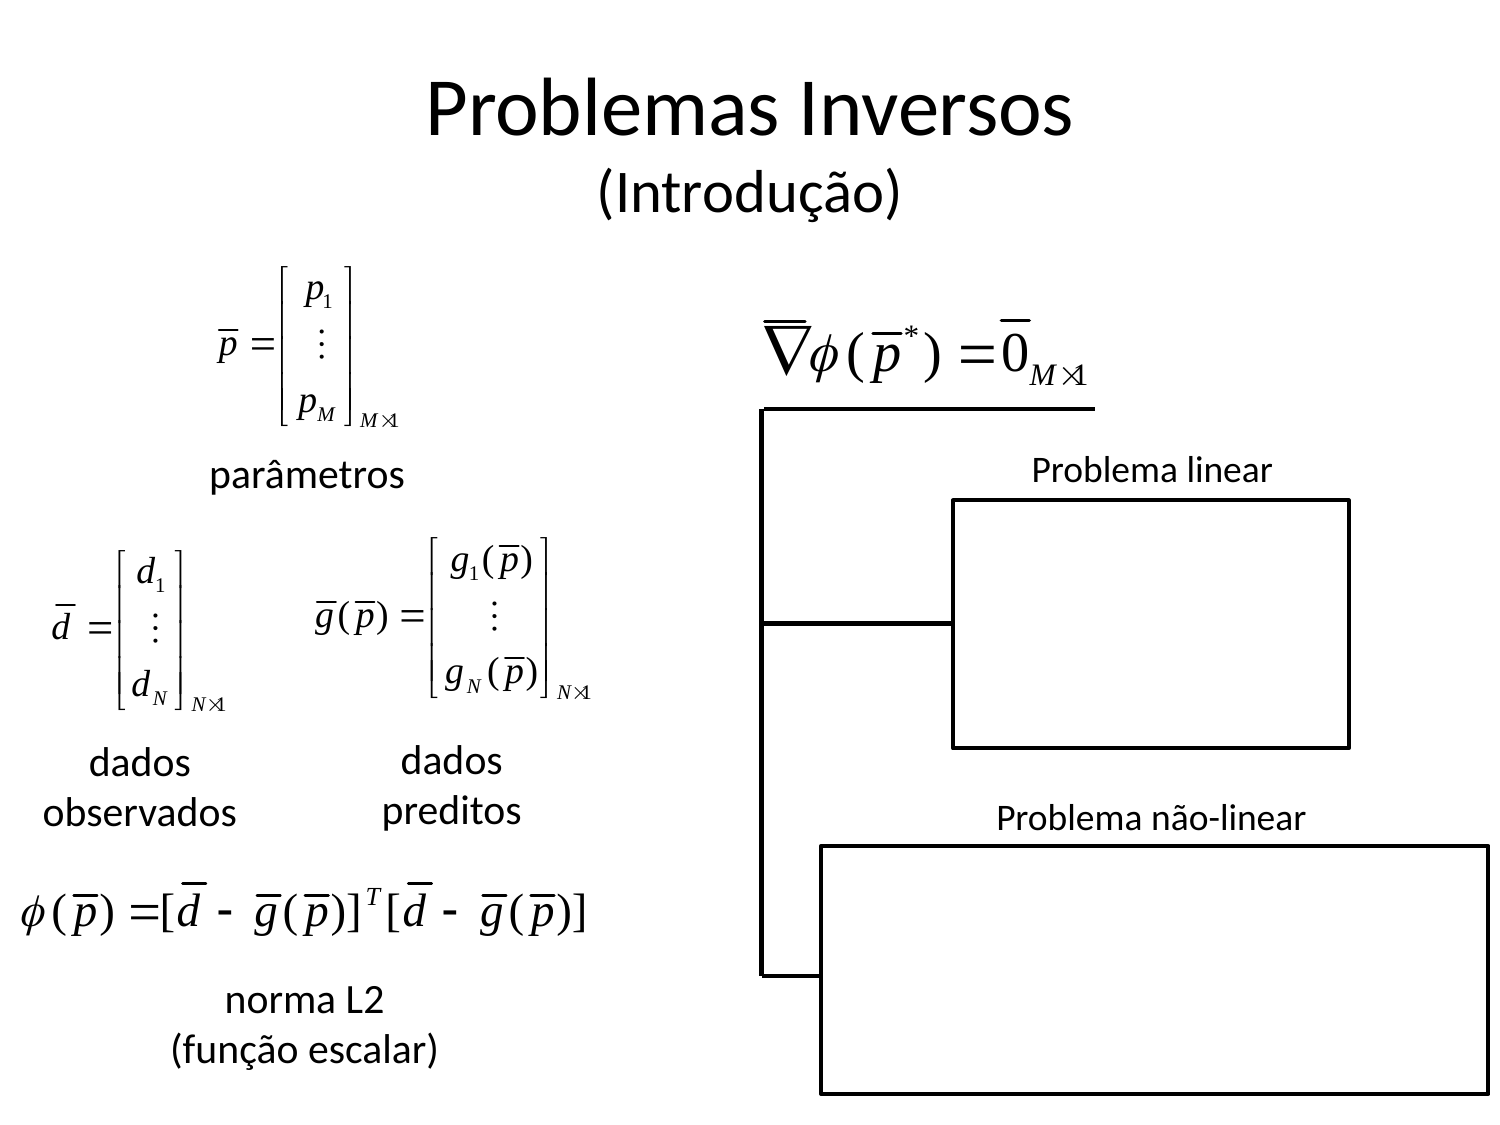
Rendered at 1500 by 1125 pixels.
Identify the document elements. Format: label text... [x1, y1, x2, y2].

title Problemas Inversos (Introdução) [75, 45, 1425, 233]
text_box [305, 526, 599, 712]
text_box Problema linear [954, 437, 1351, 498]
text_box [43, 538, 237, 724]
text_box [951, 498, 1351, 750]
text_box parâmetros [182, 439, 431, 504]
text_box dados observados [0, 727, 279, 843]
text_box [12, 869, 597, 954]
text_box norma L2 (função escalar) [122, 964, 487, 1079]
text_box dados preditos [301, 725, 603, 841]
text_box [819, 844, 1490, 1096]
text_box Problema não-linear [820, 785, 1483, 846]
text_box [751, 302, 1103, 403]
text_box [206, 255, 408, 440]
